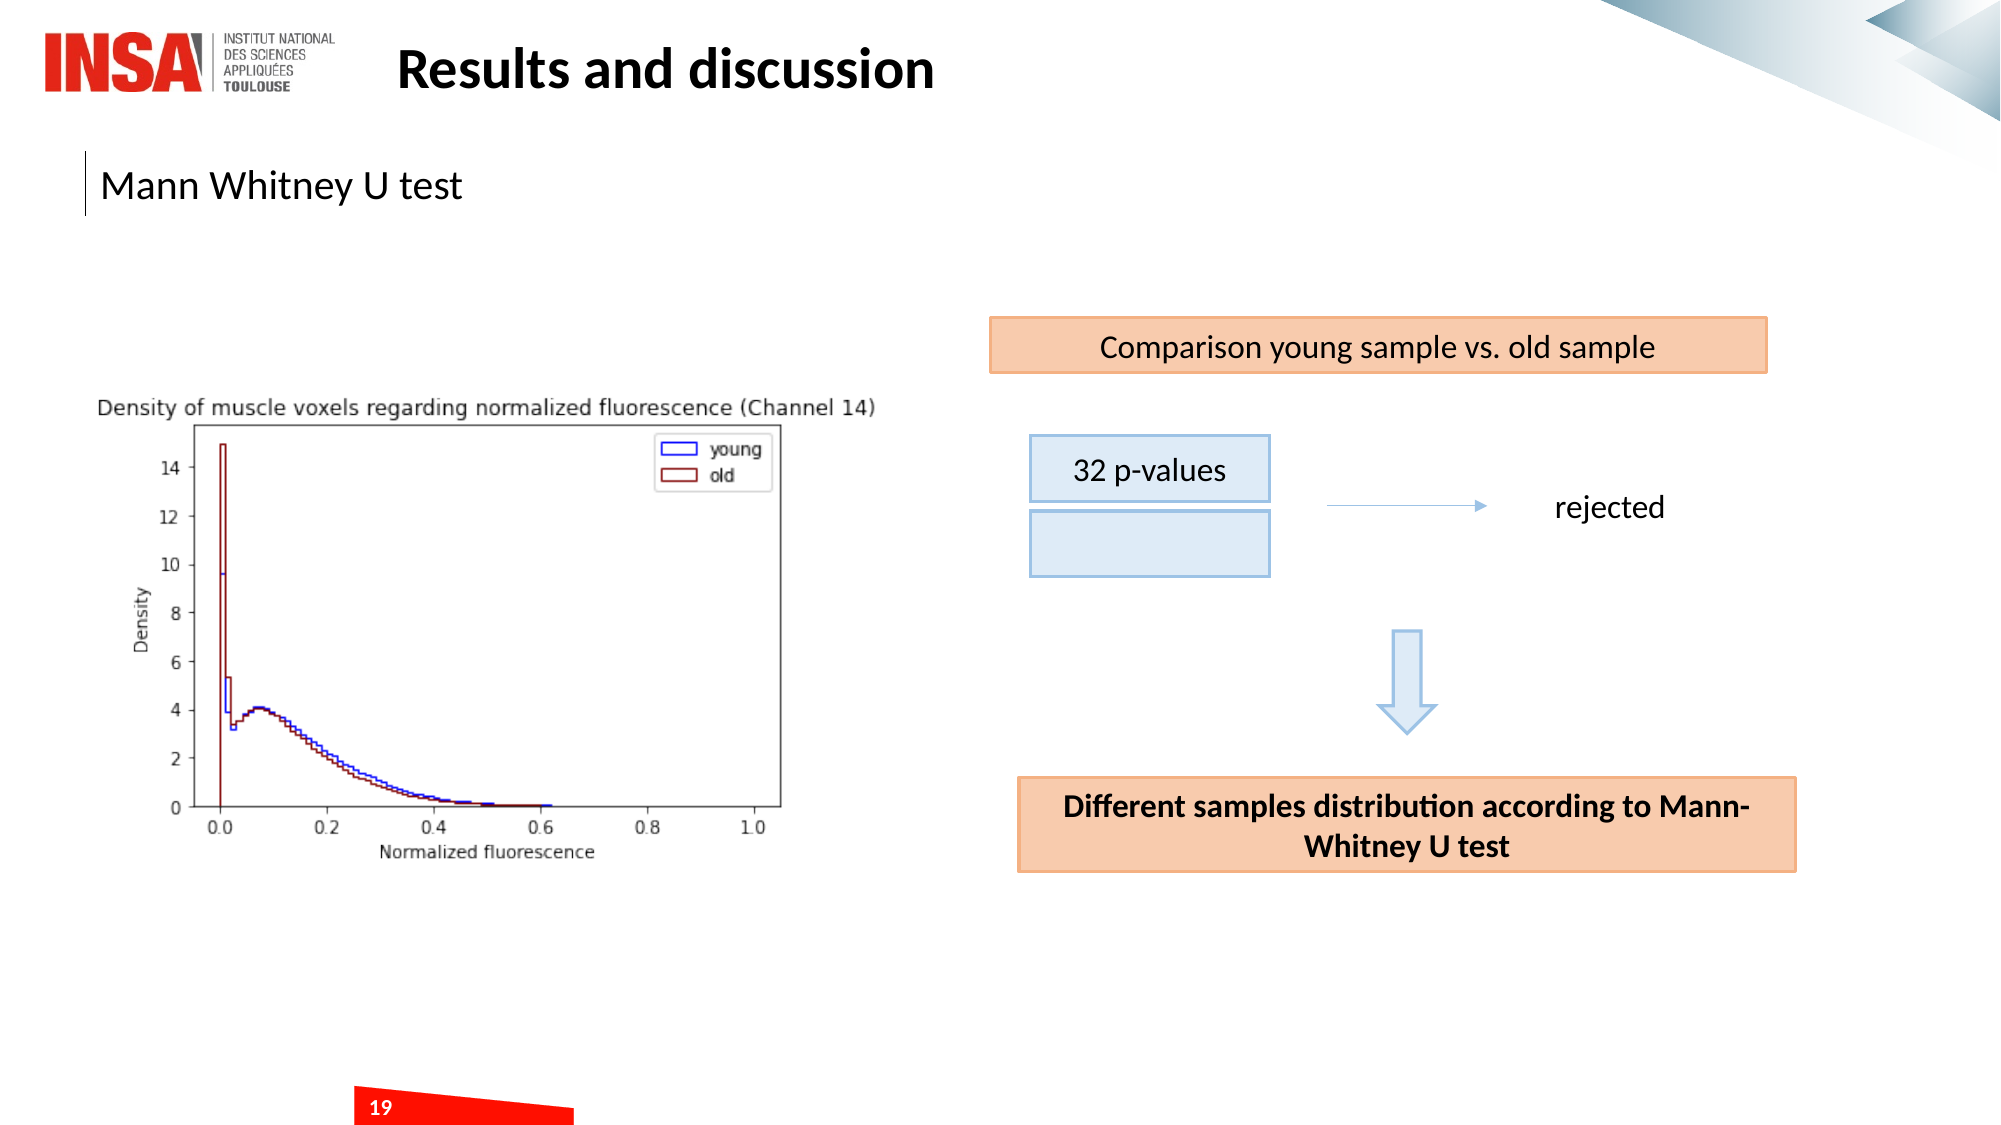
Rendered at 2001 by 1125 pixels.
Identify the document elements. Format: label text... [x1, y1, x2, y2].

text_box Mann Whitney U test [86, 150, 895, 216]
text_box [1018, 630, 1796, 873]
text_box Results and discussion [382, 22, 1418, 108]
picture [85, 386, 889, 873]
text_box Comparison young sample vs. old sample [990, 317, 1767, 373]
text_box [1030, 435, 1727, 577]
picture [45, 32, 335, 92]
